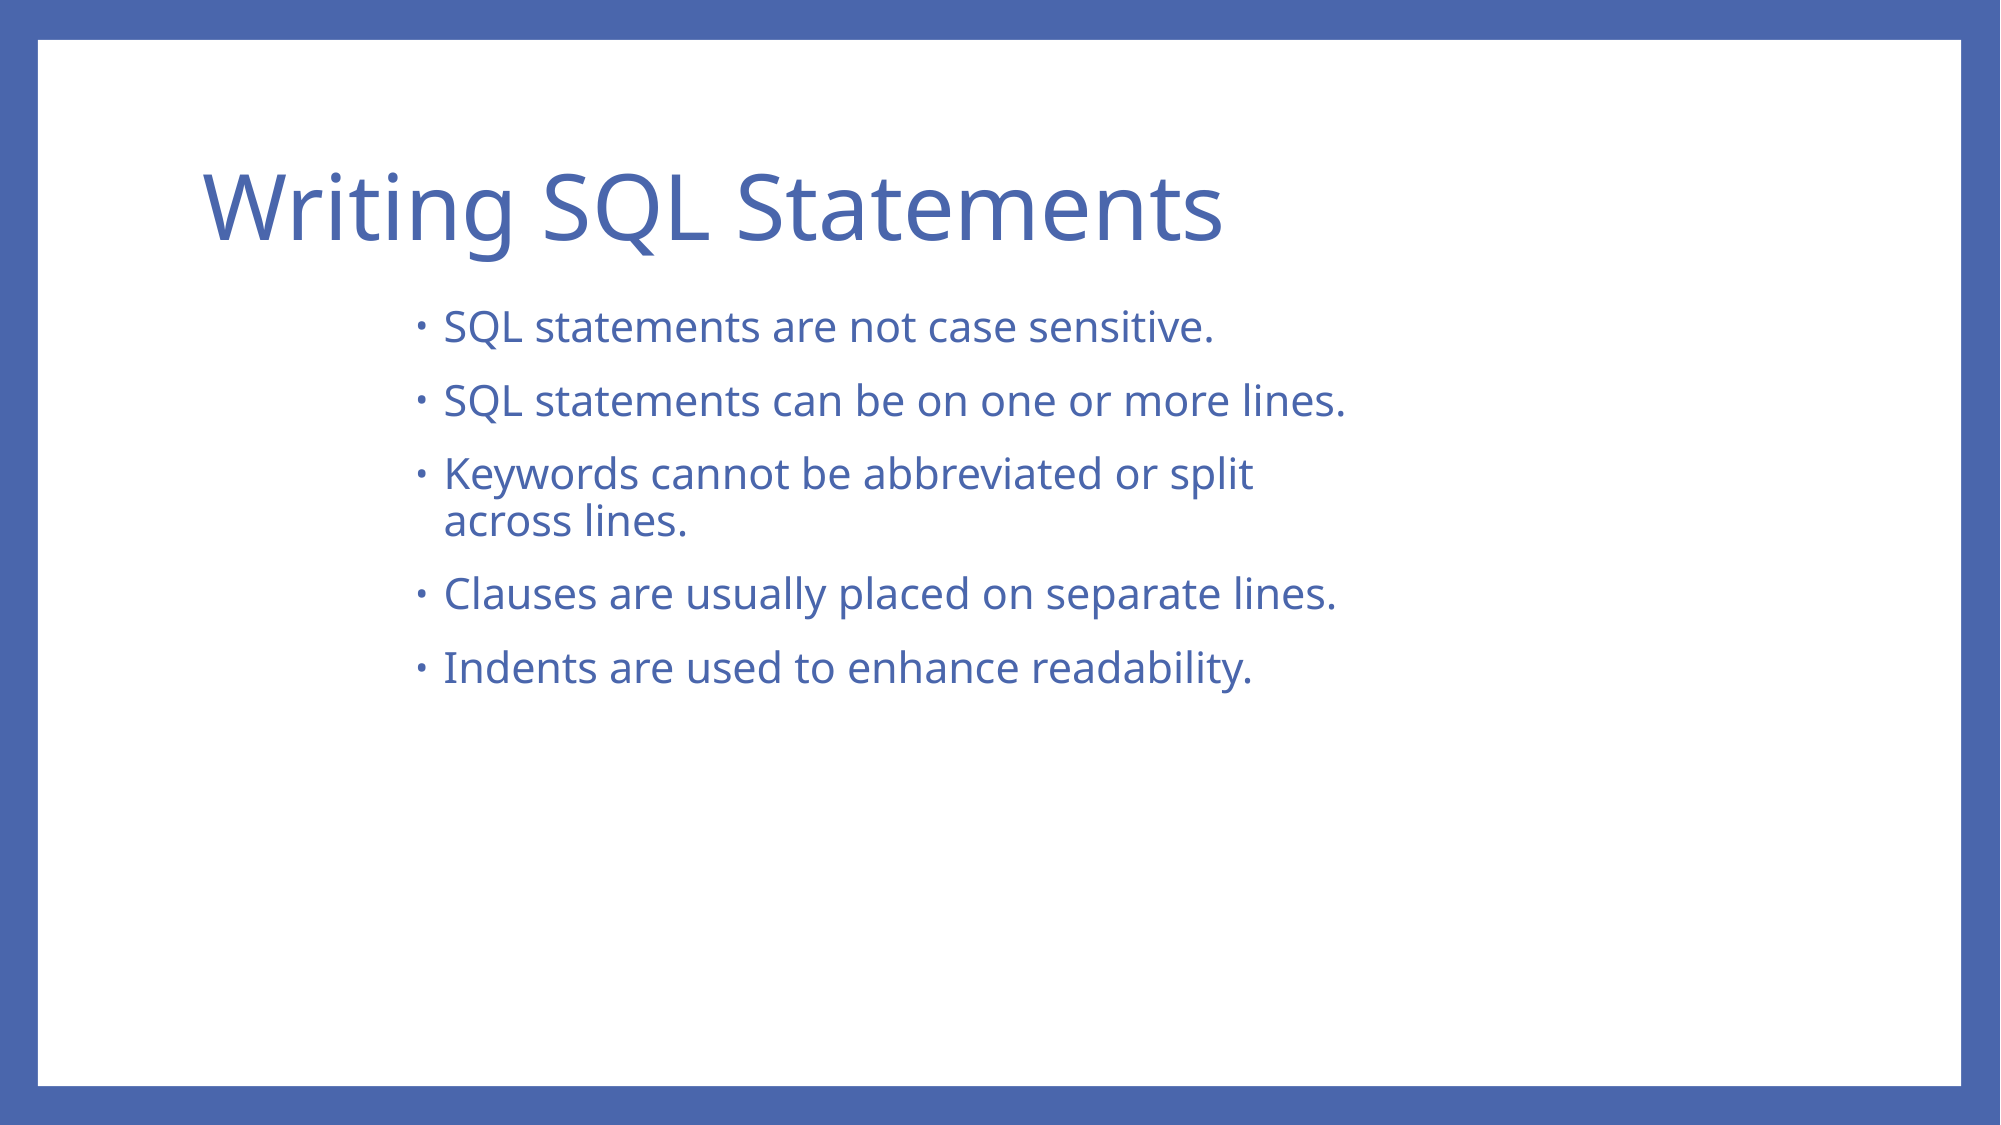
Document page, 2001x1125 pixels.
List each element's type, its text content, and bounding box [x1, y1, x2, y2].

list SQL statements are not case sensitive. SQL statements can be on one or more lines. Keywords cannot be abbreviated or split across lines. Clauses are usually placed on separate lines. Indents are used to enhance readability. [393, 297, 1605, 703]
title Writing SQL Statements [187, 99, 1808, 323]
